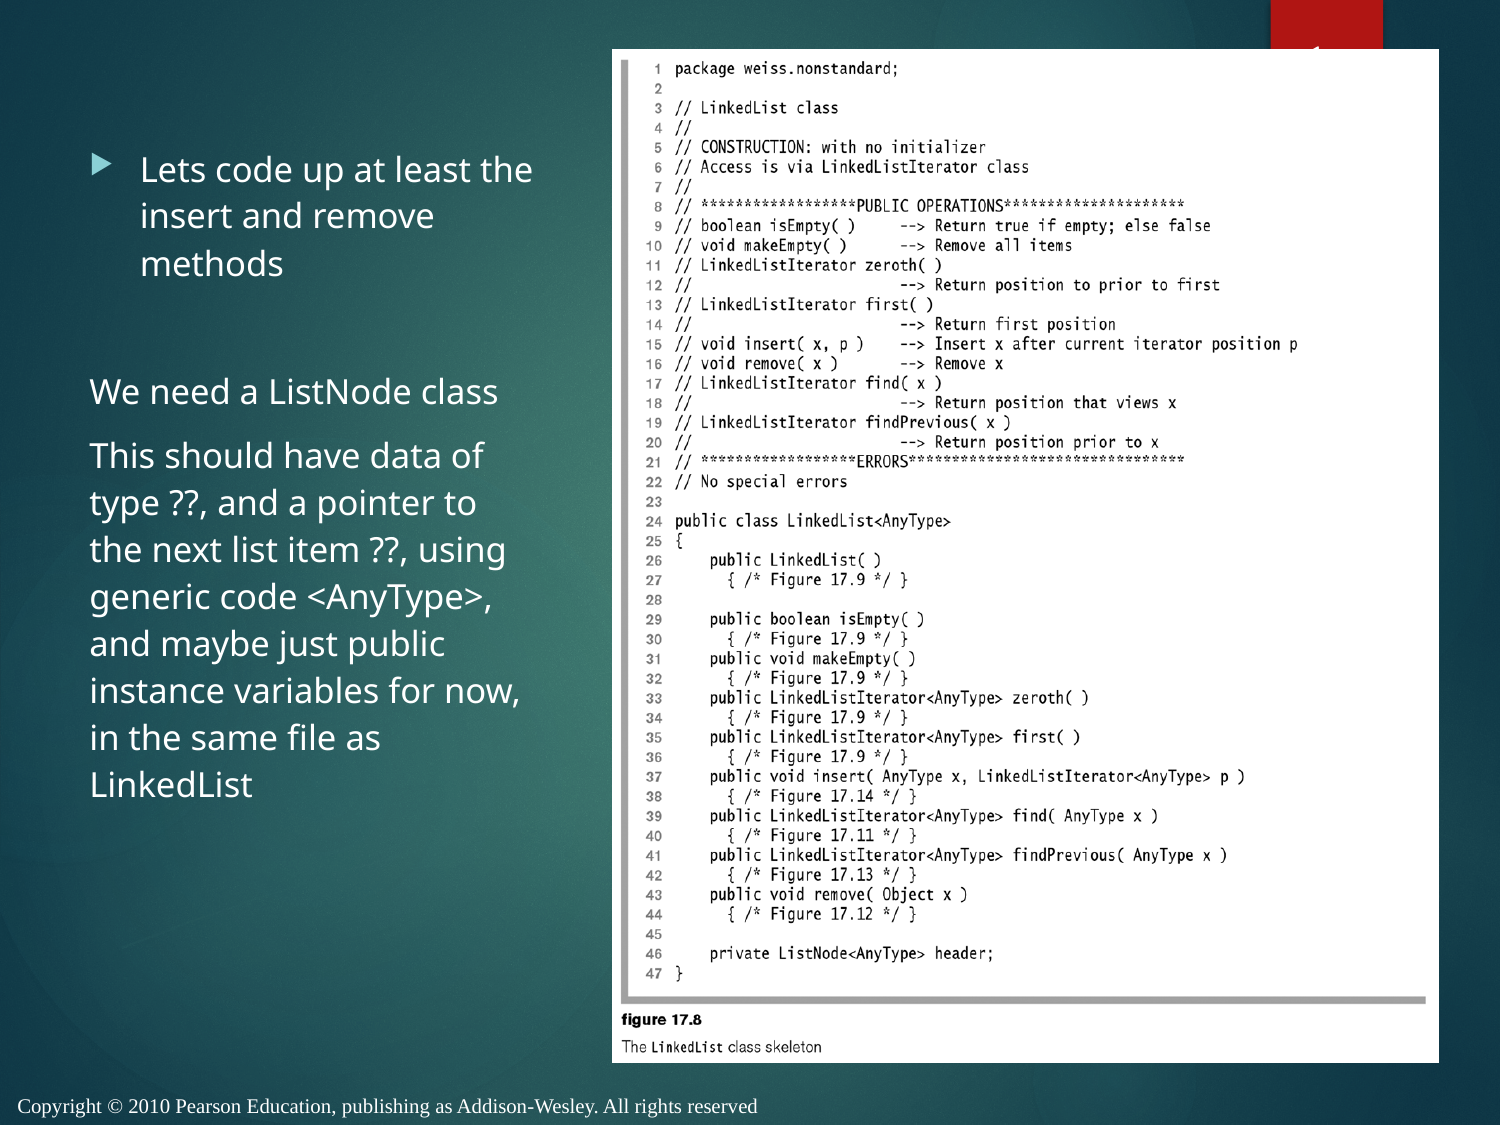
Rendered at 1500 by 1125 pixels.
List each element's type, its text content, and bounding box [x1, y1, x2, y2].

picture [612, 49, 1439, 1063]
list Lets code up at least the insert and remove methods We need a ListNode class This should have data of type ??, and a pointer to the next list item ??, using generic code <AnyType>, and maybe just public instance variables for now, in the same file as LinkedList [74, 137, 552, 826]
